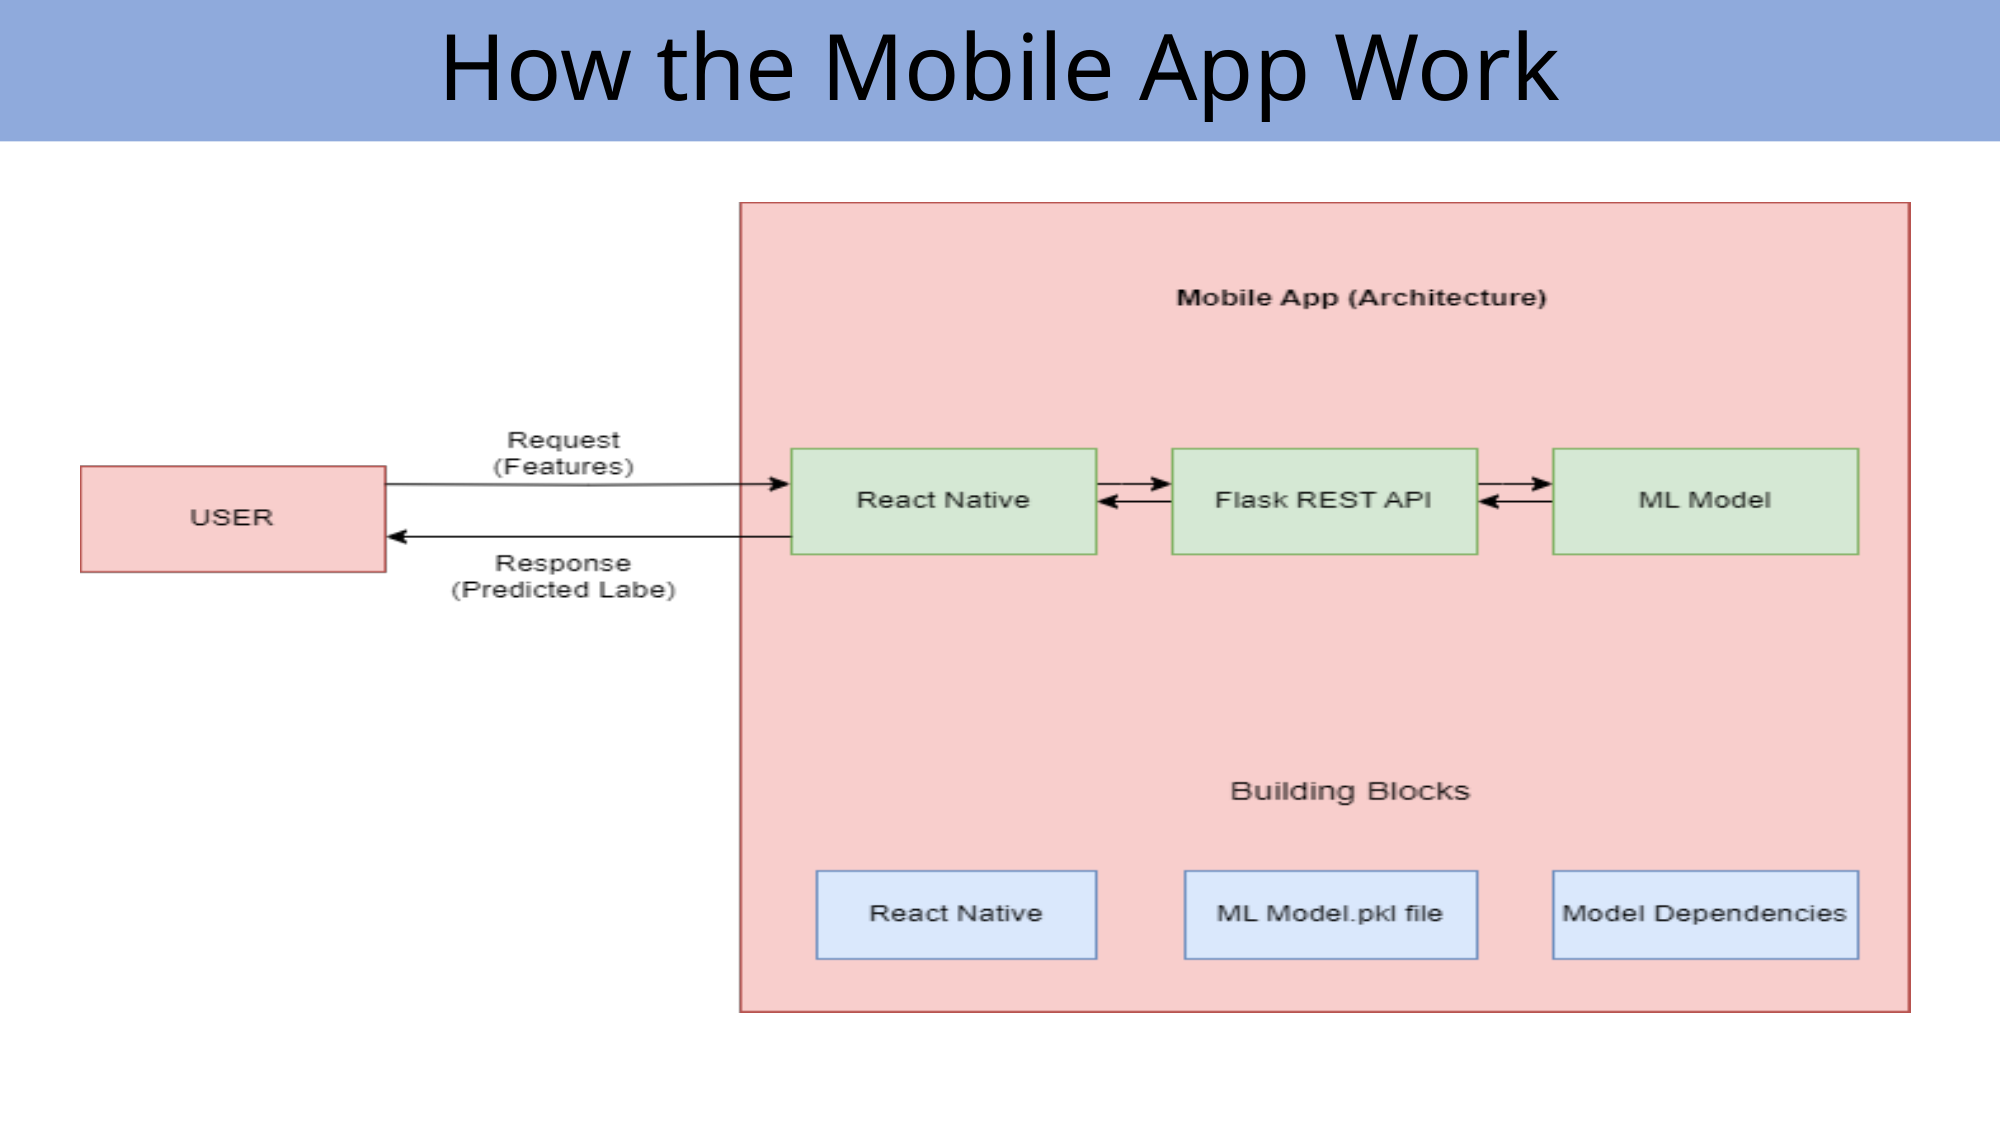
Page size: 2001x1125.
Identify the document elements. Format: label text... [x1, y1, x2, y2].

title How the Mobile App Work [0, 0, 2000, 142]
picture [80, 202, 1911, 1013]
